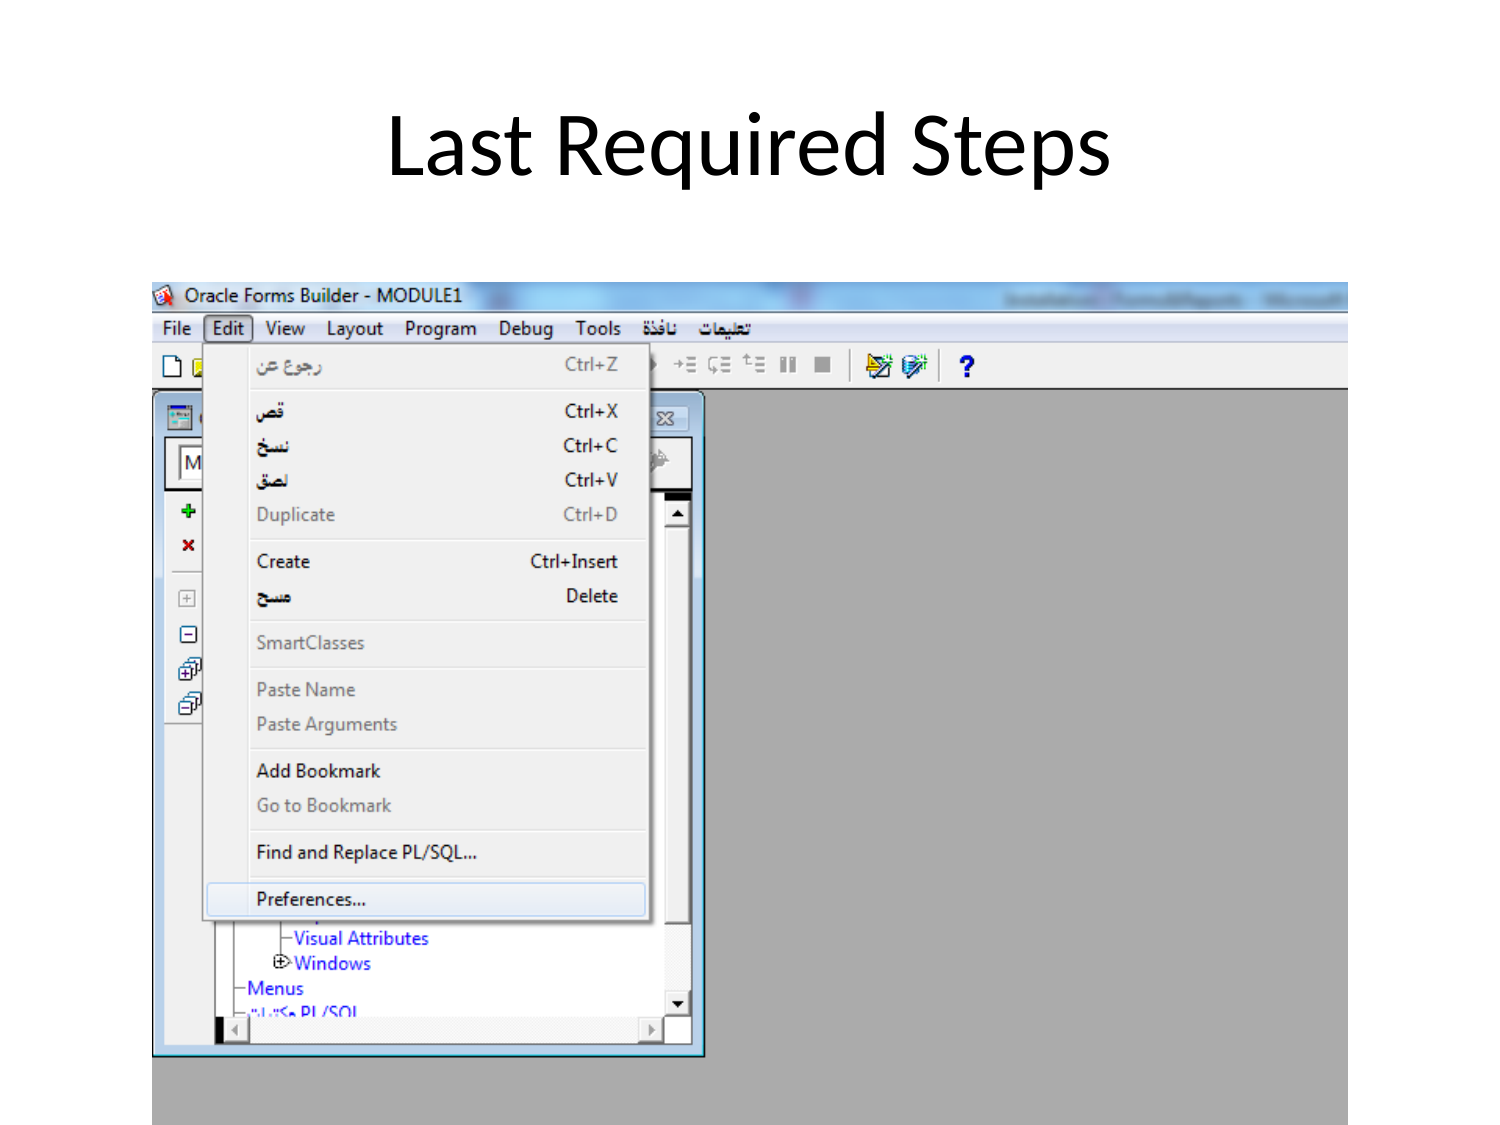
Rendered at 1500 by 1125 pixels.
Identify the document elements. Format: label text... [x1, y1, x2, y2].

title Last Required Steps [75, 45, 1425, 233]
picture [152, 282, 1348, 1125]
